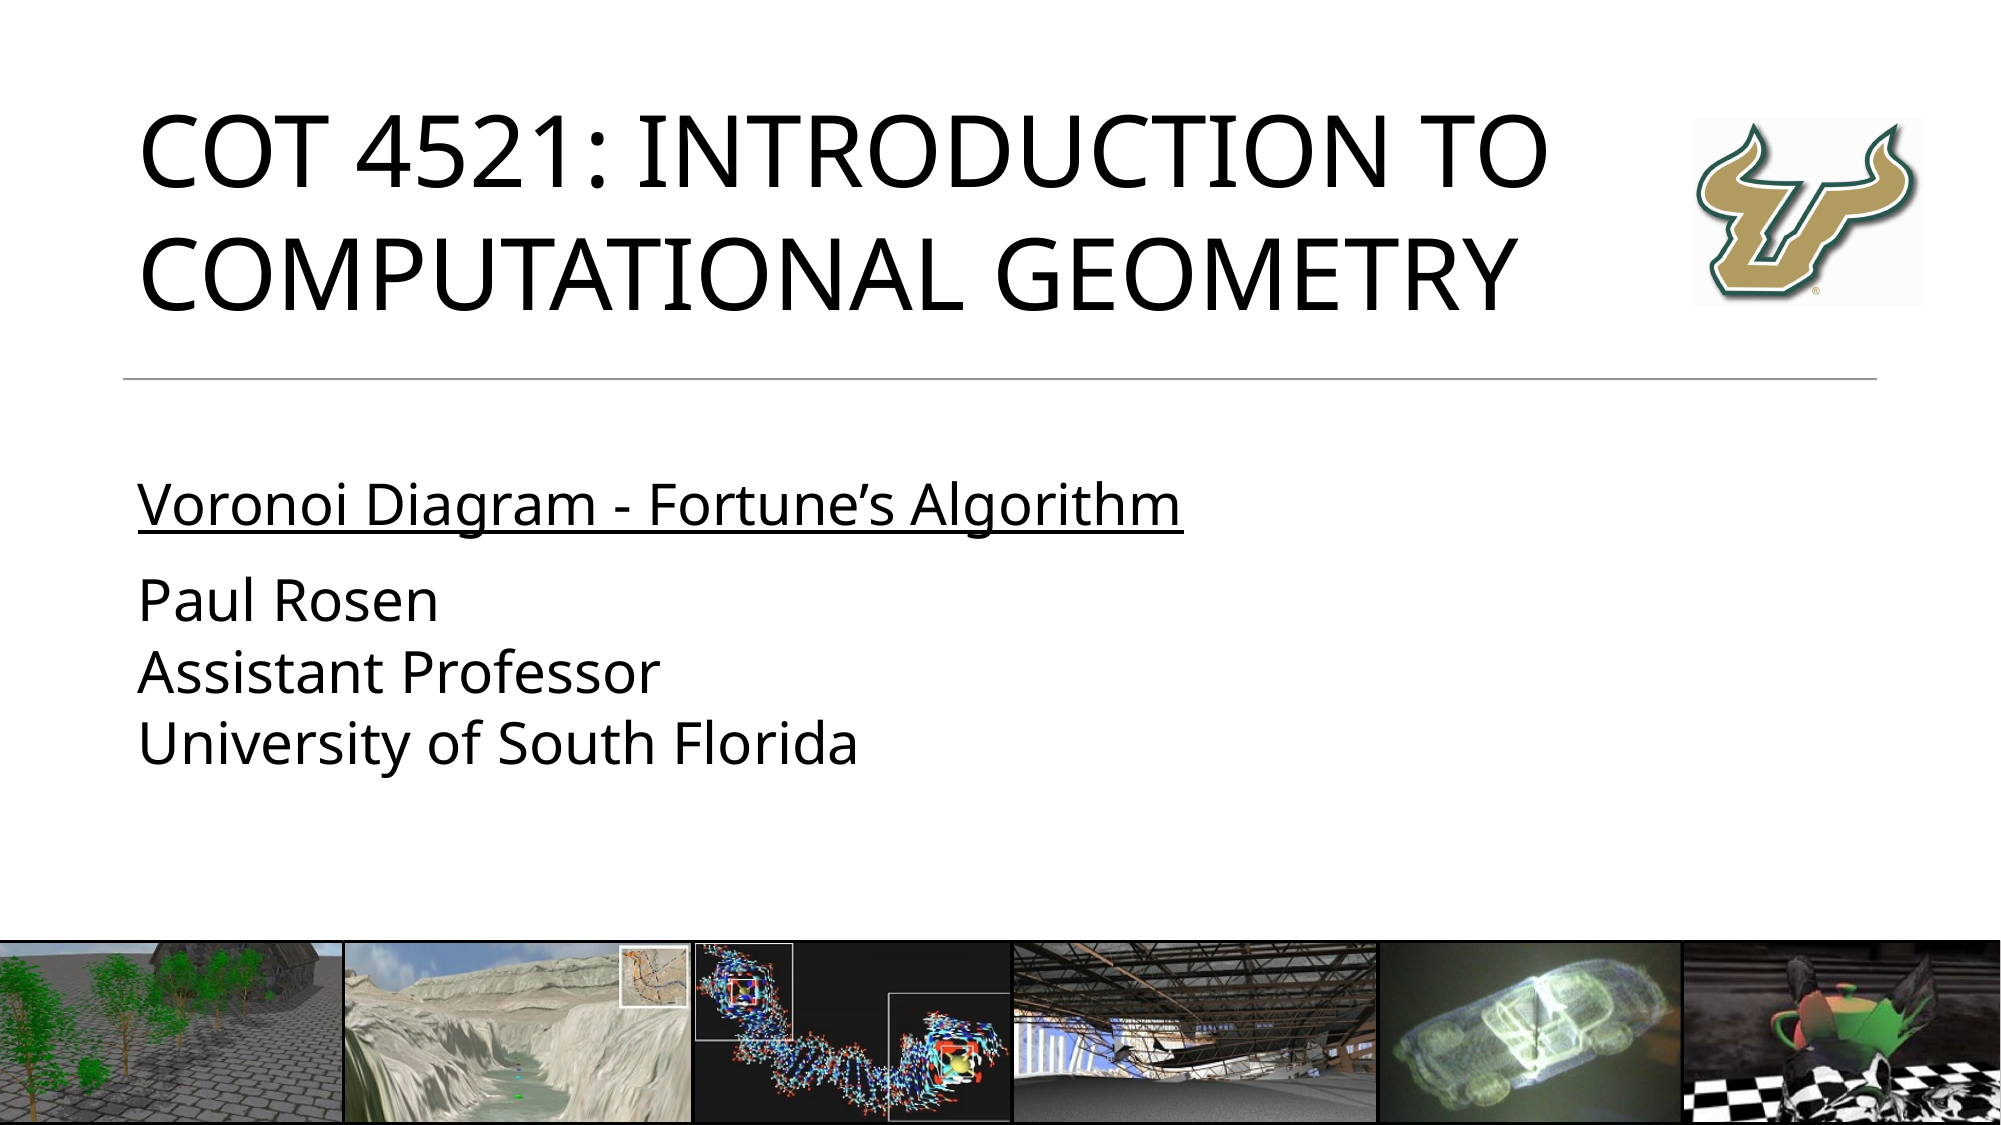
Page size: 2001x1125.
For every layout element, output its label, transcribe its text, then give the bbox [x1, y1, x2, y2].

title COT 4521: Introduction to Computational Geometry [122, 79, 1681, 346]
picture [1692, 118, 1924, 306]
picture [1014, 943, 1376, 1122]
picture [1380, 943, 1681, 1122]
picture [1684, 943, 2000, 1122]
subtitle Voronoi Diagram - Fortune’s Algorithm [122, 455, 1924, 551]
picture [695, 943, 1010, 1122]
picture [0, 943, 342, 1122]
picture [345, 943, 691, 1122]
